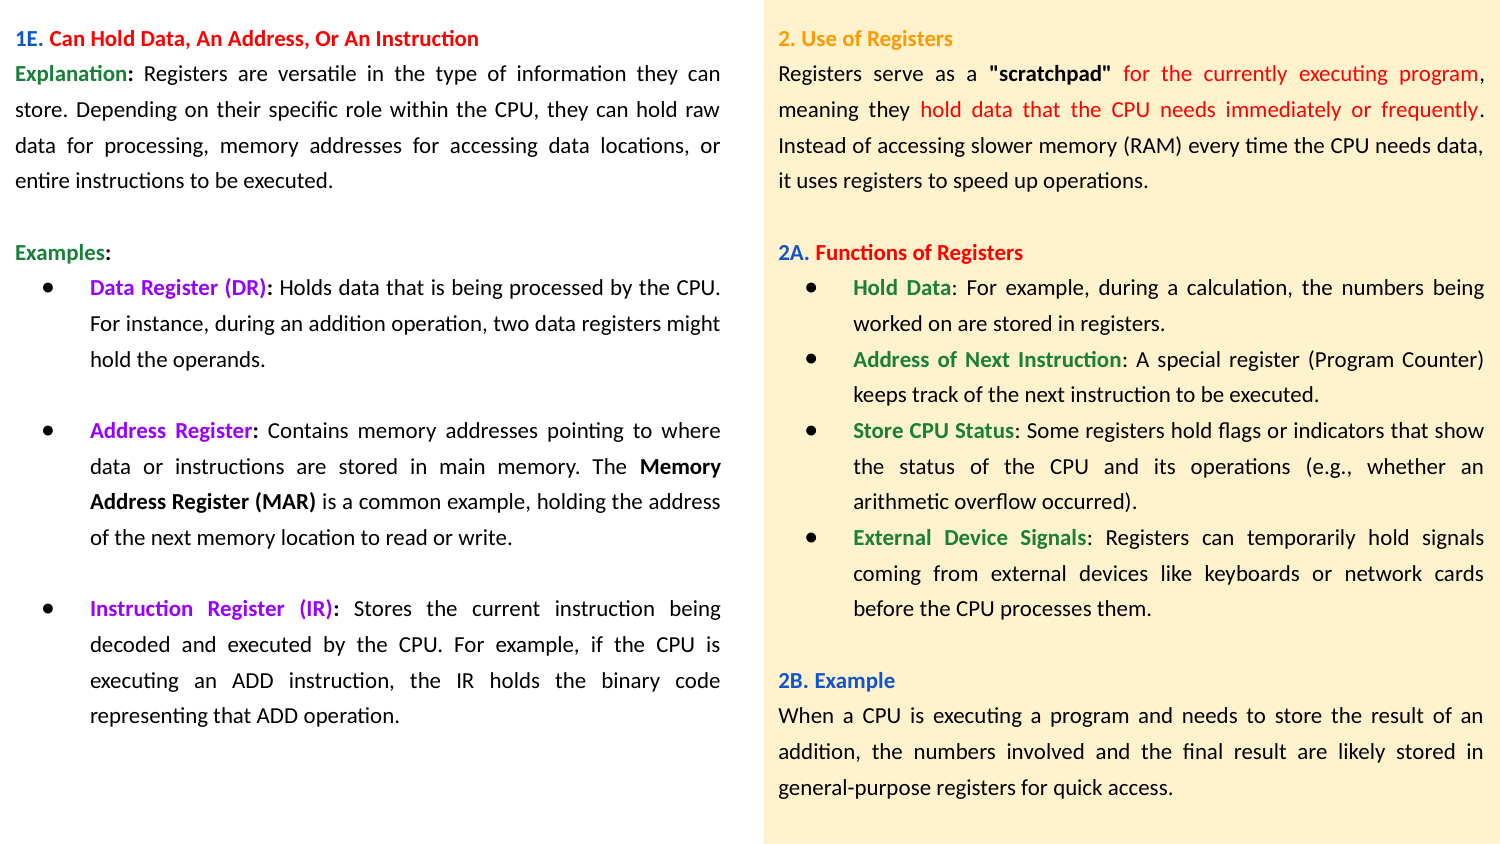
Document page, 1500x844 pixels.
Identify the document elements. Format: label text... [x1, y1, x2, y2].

list 1E. Can Hold Data, An Address, Or An Instruction Explanation: Registers are versatile in the type of information they can store. Depending on their specific role within the CPU, they can hold raw data for processing, memory addresses for accessing data locations, or entire instructions to be executed. Examples: Data Register (DR): Holds data that is being processed by the CPU. For instance, during an addition operation, two data registers might hold the operands. Address Register: Contains memory addresses pointing to where data or instructions are stored in main memory. The Memory Address Register (MAR) is a common example, holding the address of the next memory location to read or write. Instruction Register (IR): Stores the current instruction being decoded and executed by the CPU. For example, if the CPU is executing an ADD instruction, the IR holds the binary code representing that ADD operation. [0, 0, 737, 844]
list 2. Use of Registers Registers serve as a "scratchpad" for the currently executing program, meaning they hold data that the CPU needs immediately or frequently. Instead of accessing slower memory (RAM) every time the CPU needs data, it uses registers to speed up operations. 2A. Functions of Registers Hold Data: For example, during a calculation, the numbers being worked on are stored in registers. Address of Next Instruction: A special register (Program Counter) keeps track of the next instruction to be executed. Store CPU Status: Some registers hold flags or indicators that show the status of the CPU and its operations (e.g., whether an arithmetic overflow occurred). External Device Signals: Registers can temporarily hold signals coming from external devices like keyboards or network cards before the CPU processes them. 2B. Example When a CPU is executing a program and needs to store the result of an addition, the numbers involved and the final result are likely stored in general-purpose registers for quick access. [763, 0, 1500, 844]
